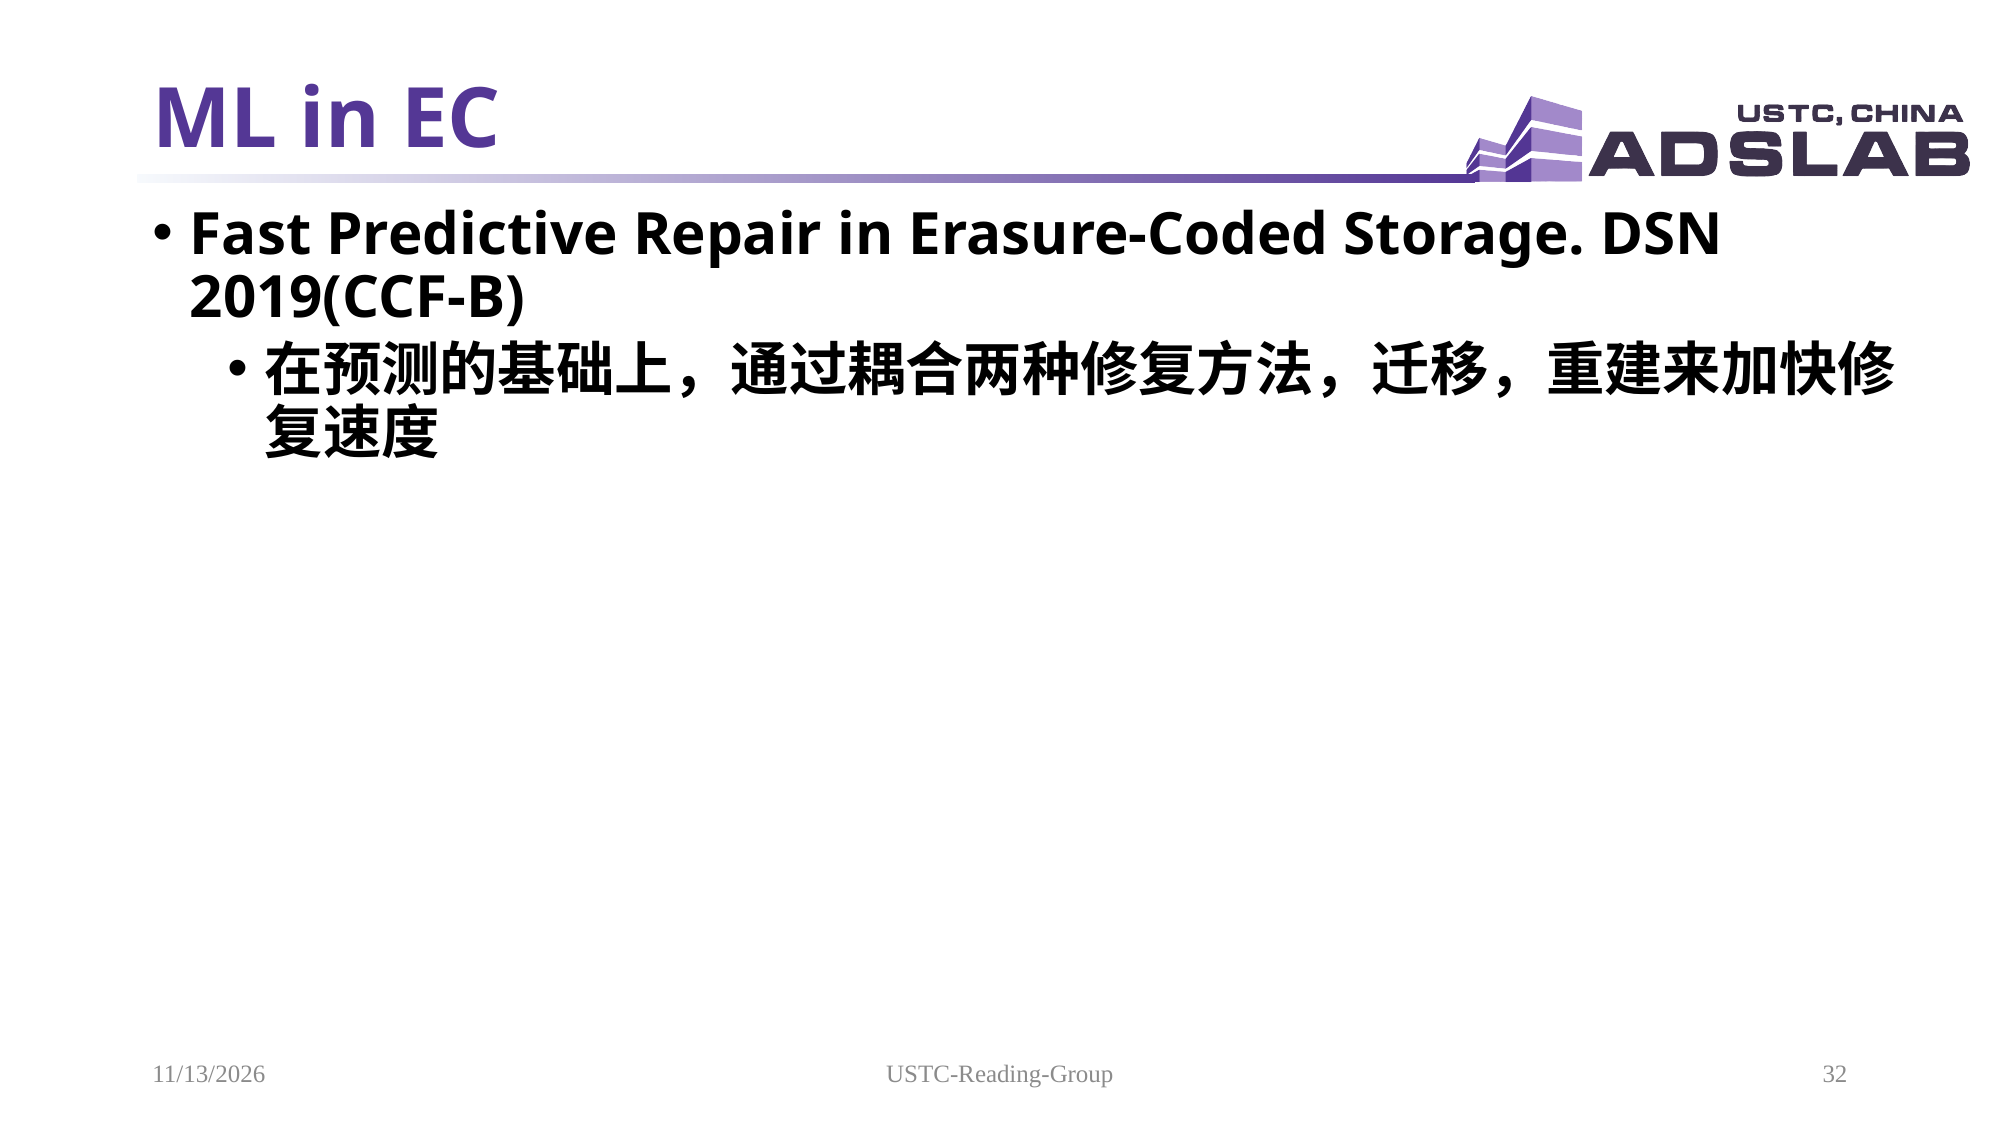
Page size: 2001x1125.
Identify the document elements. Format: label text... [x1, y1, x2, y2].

title ML in EC [137, 63, 1863, 177]
footer USTC-Reading-Group [662, 1042, 1338, 1103]
list Fast Predictive Repair in Erasure-Coded Storage. DSN 2019(CCF-B) 在预测的基础上，通过耦合两种修复方法，迁移，重建来加快修复速度 [137, 196, 1954, 1011]
slide_number 32 [1412, 1042, 1863, 1103]
picture [1470, 93, 1976, 183]
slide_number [137, 1042, 588, 1103]
